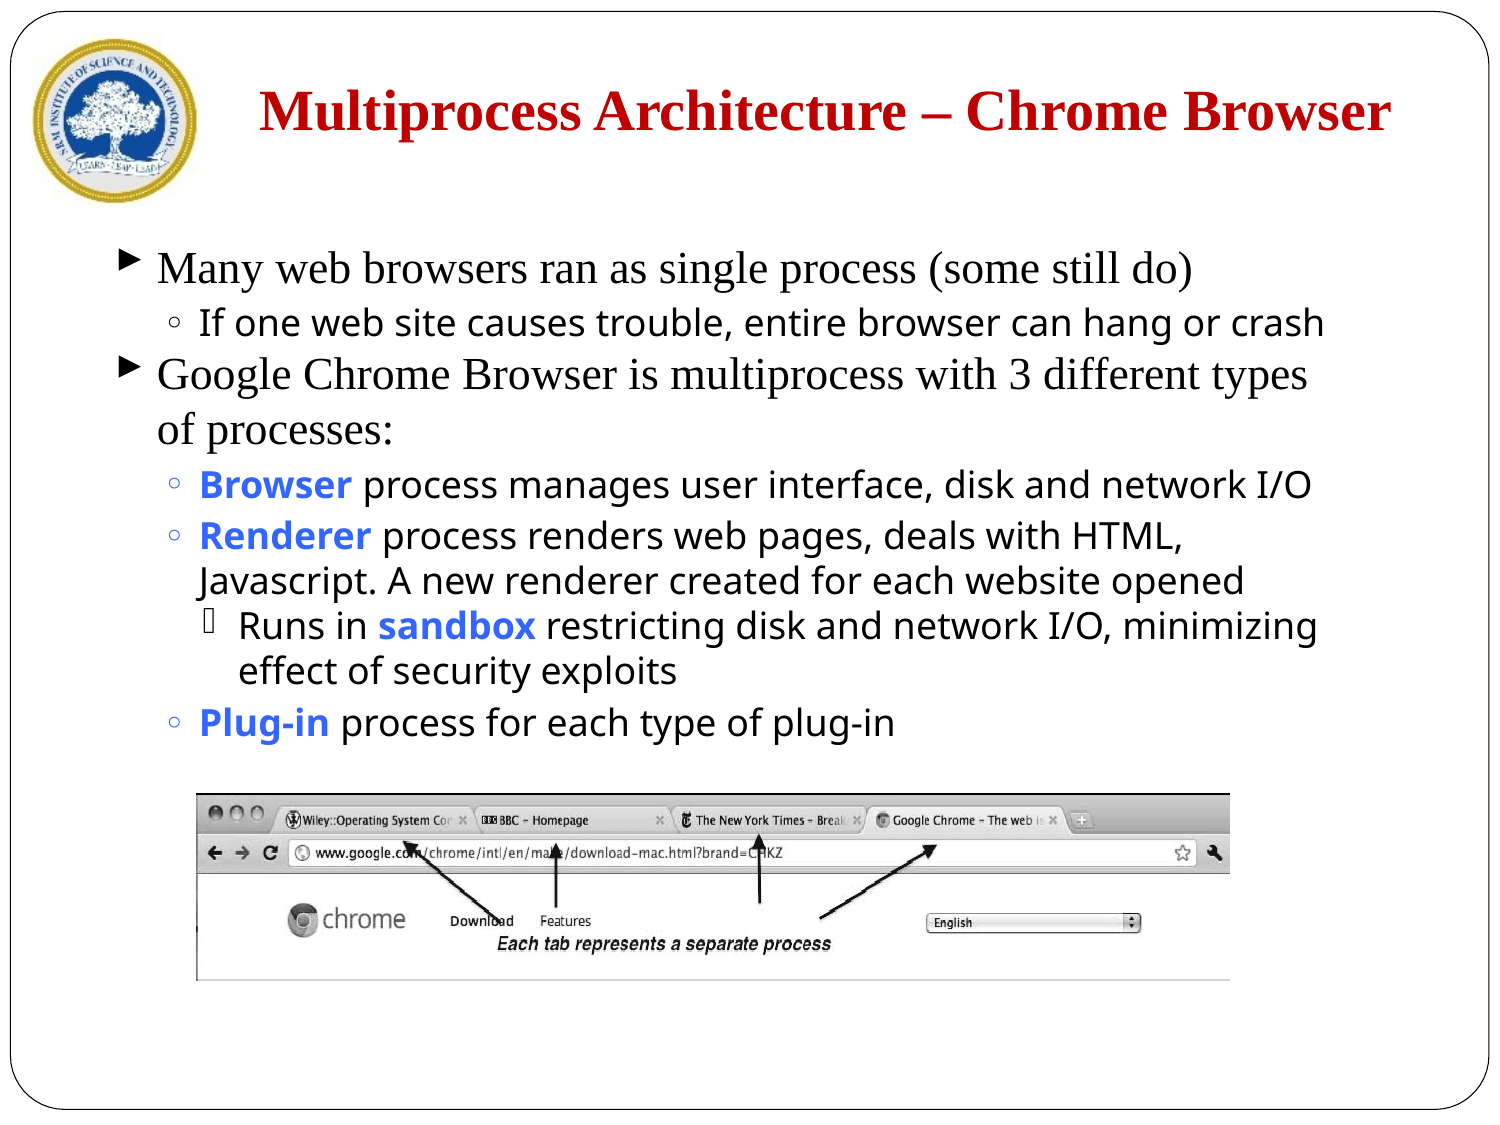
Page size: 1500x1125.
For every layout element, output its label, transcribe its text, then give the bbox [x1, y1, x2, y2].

text_box [31, 31, 202, 207]
text_box Many web browsers ran as single process (some still do) If one web site causes trouble, entire browser can hang or crash Google Chrome Browser is multiprocess with 3 different types of processes: Browser process manages user interface, disk and network I/O Renderer process renders web pages, deals with HTML, Javascript. A new renderer created for each website opened Runs in sandbox restricting disk and network I/O, minimizing effect of security exploits Plug-in process for each type of plug-in [96, 237, 1330, 981]
picture [196, 793, 1230, 981]
text_box Multiprocess Architecture – Chrome Browser [201, 71, 1450, 142]
